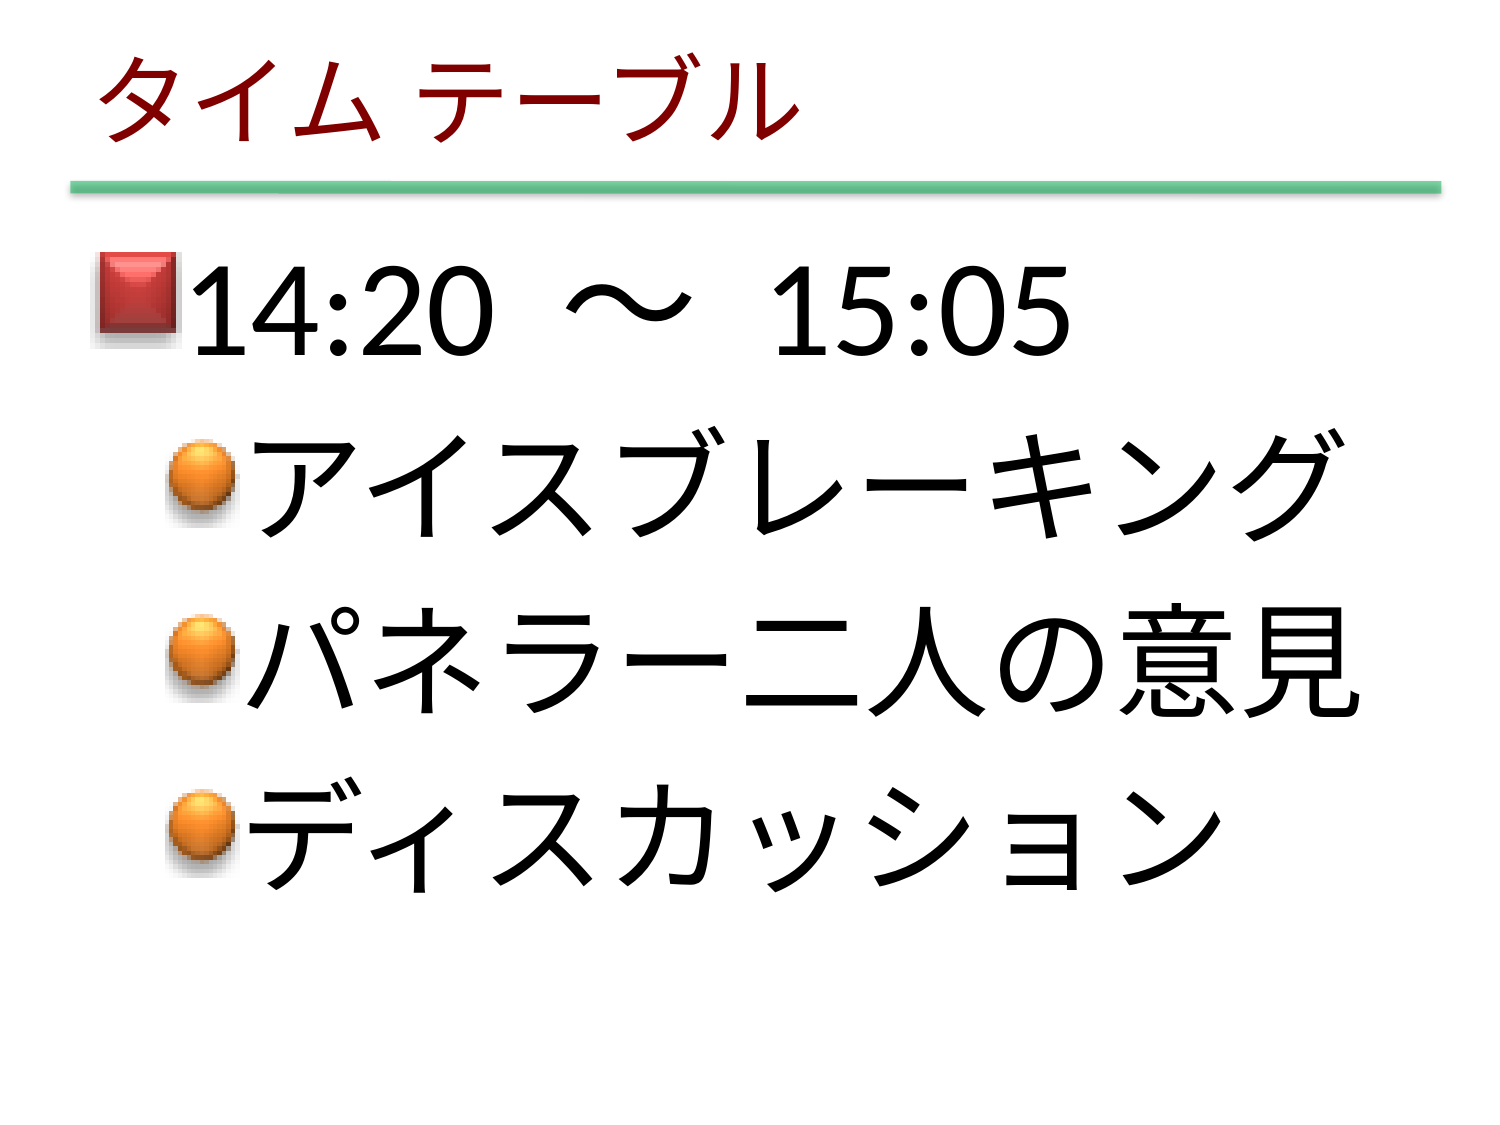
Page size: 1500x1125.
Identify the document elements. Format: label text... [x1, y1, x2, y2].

picture [165, 439, 240, 528]
picture [165, 614, 240, 703]
title タイム テーブル [75, 45, 1425, 153]
list 14:20 ～ 15:05 アイスブレーキング パネラー二人の意見 ディスカッション [75, 210, 1425, 1079]
picture [90, 252, 182, 349]
picture [165, 789, 240, 878]
